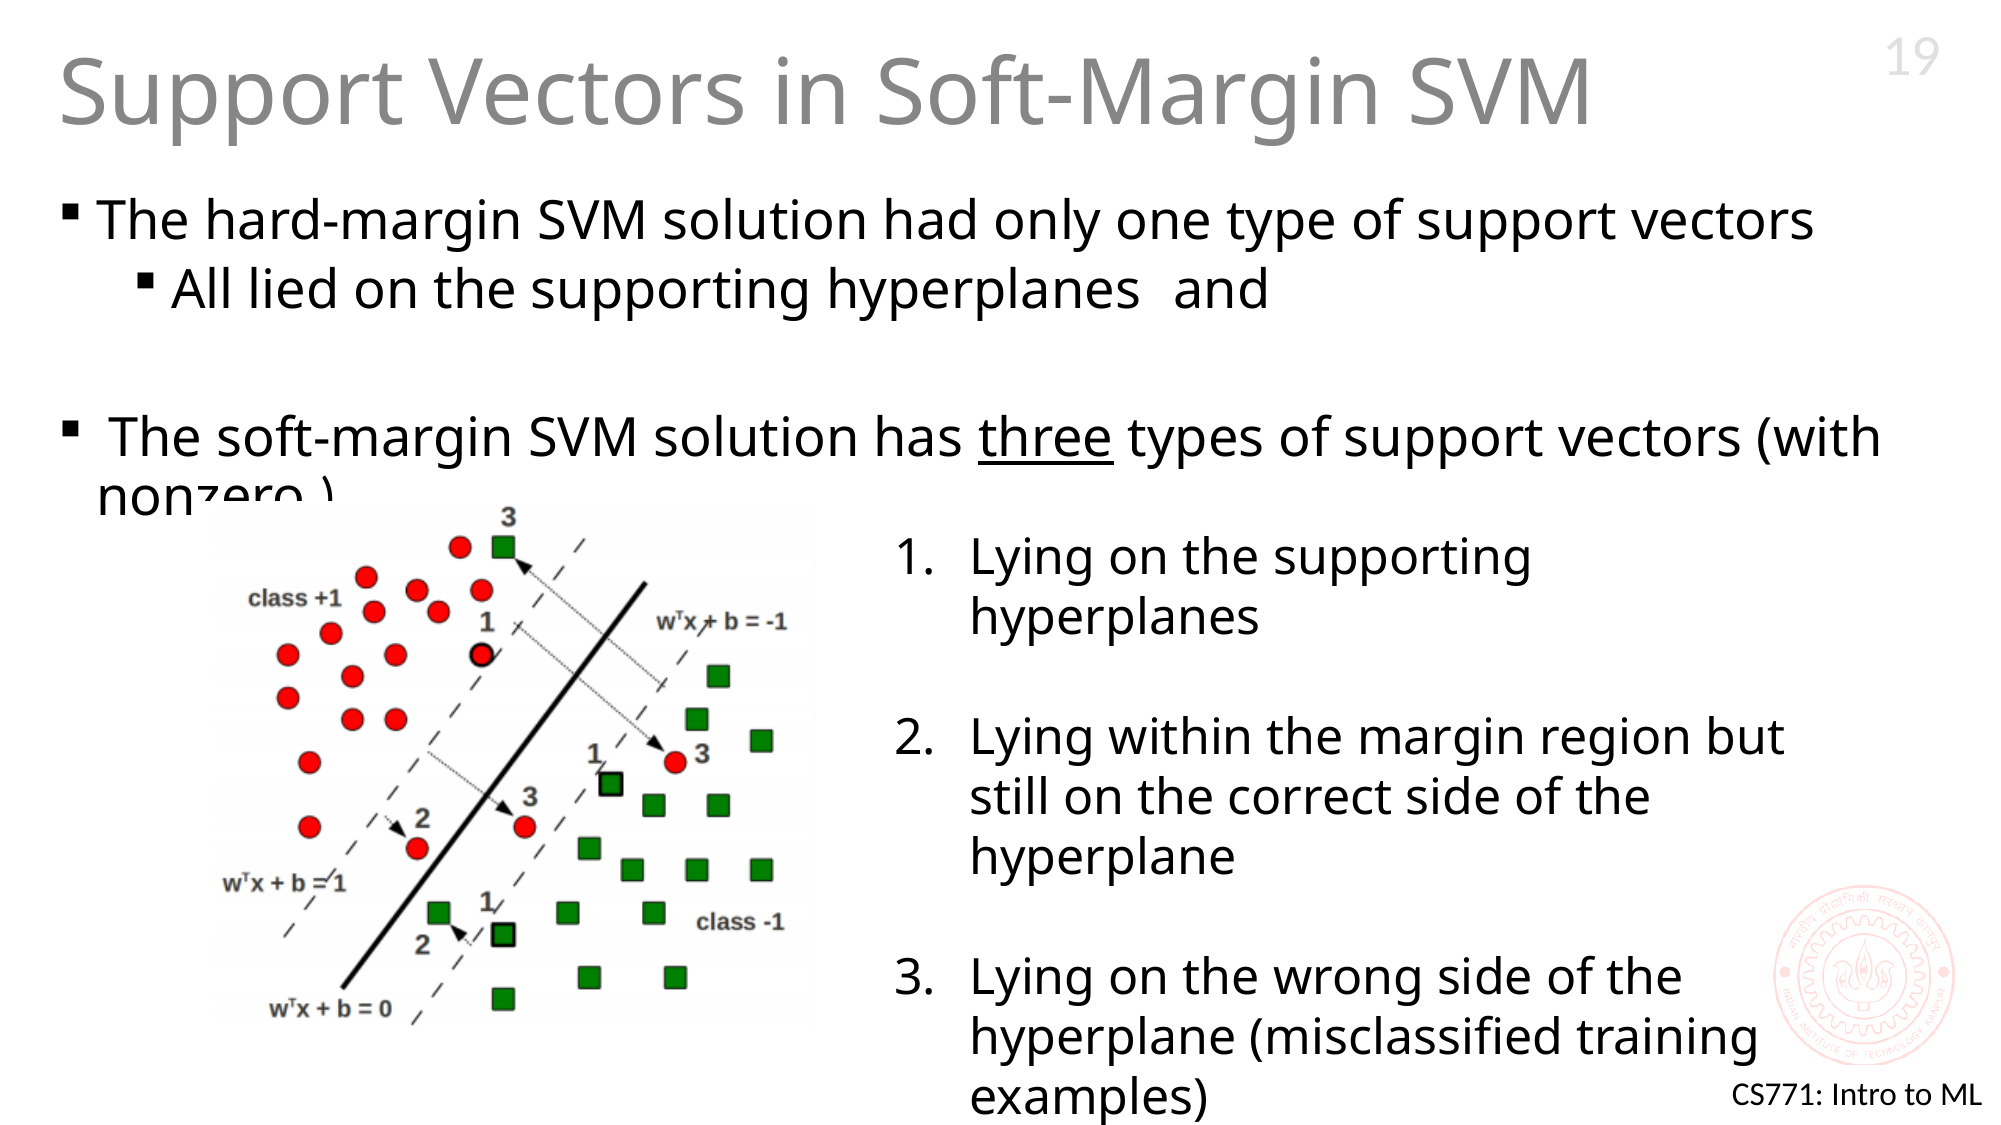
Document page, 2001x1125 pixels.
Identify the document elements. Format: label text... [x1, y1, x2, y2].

title Support Vectors in Soft-Margin SVM [43, 27, 1970, 163]
slide_number 19 [1857, 22, 1957, 83]
text_box Lying on the supporting hyperplanes Lying within the margin region but still on the correct side of the hyperplane Lying on the wrong side of the hyperplane (misclassified training examples) [879, 517, 1831, 1125]
picture [196, 501, 818, 1046]
